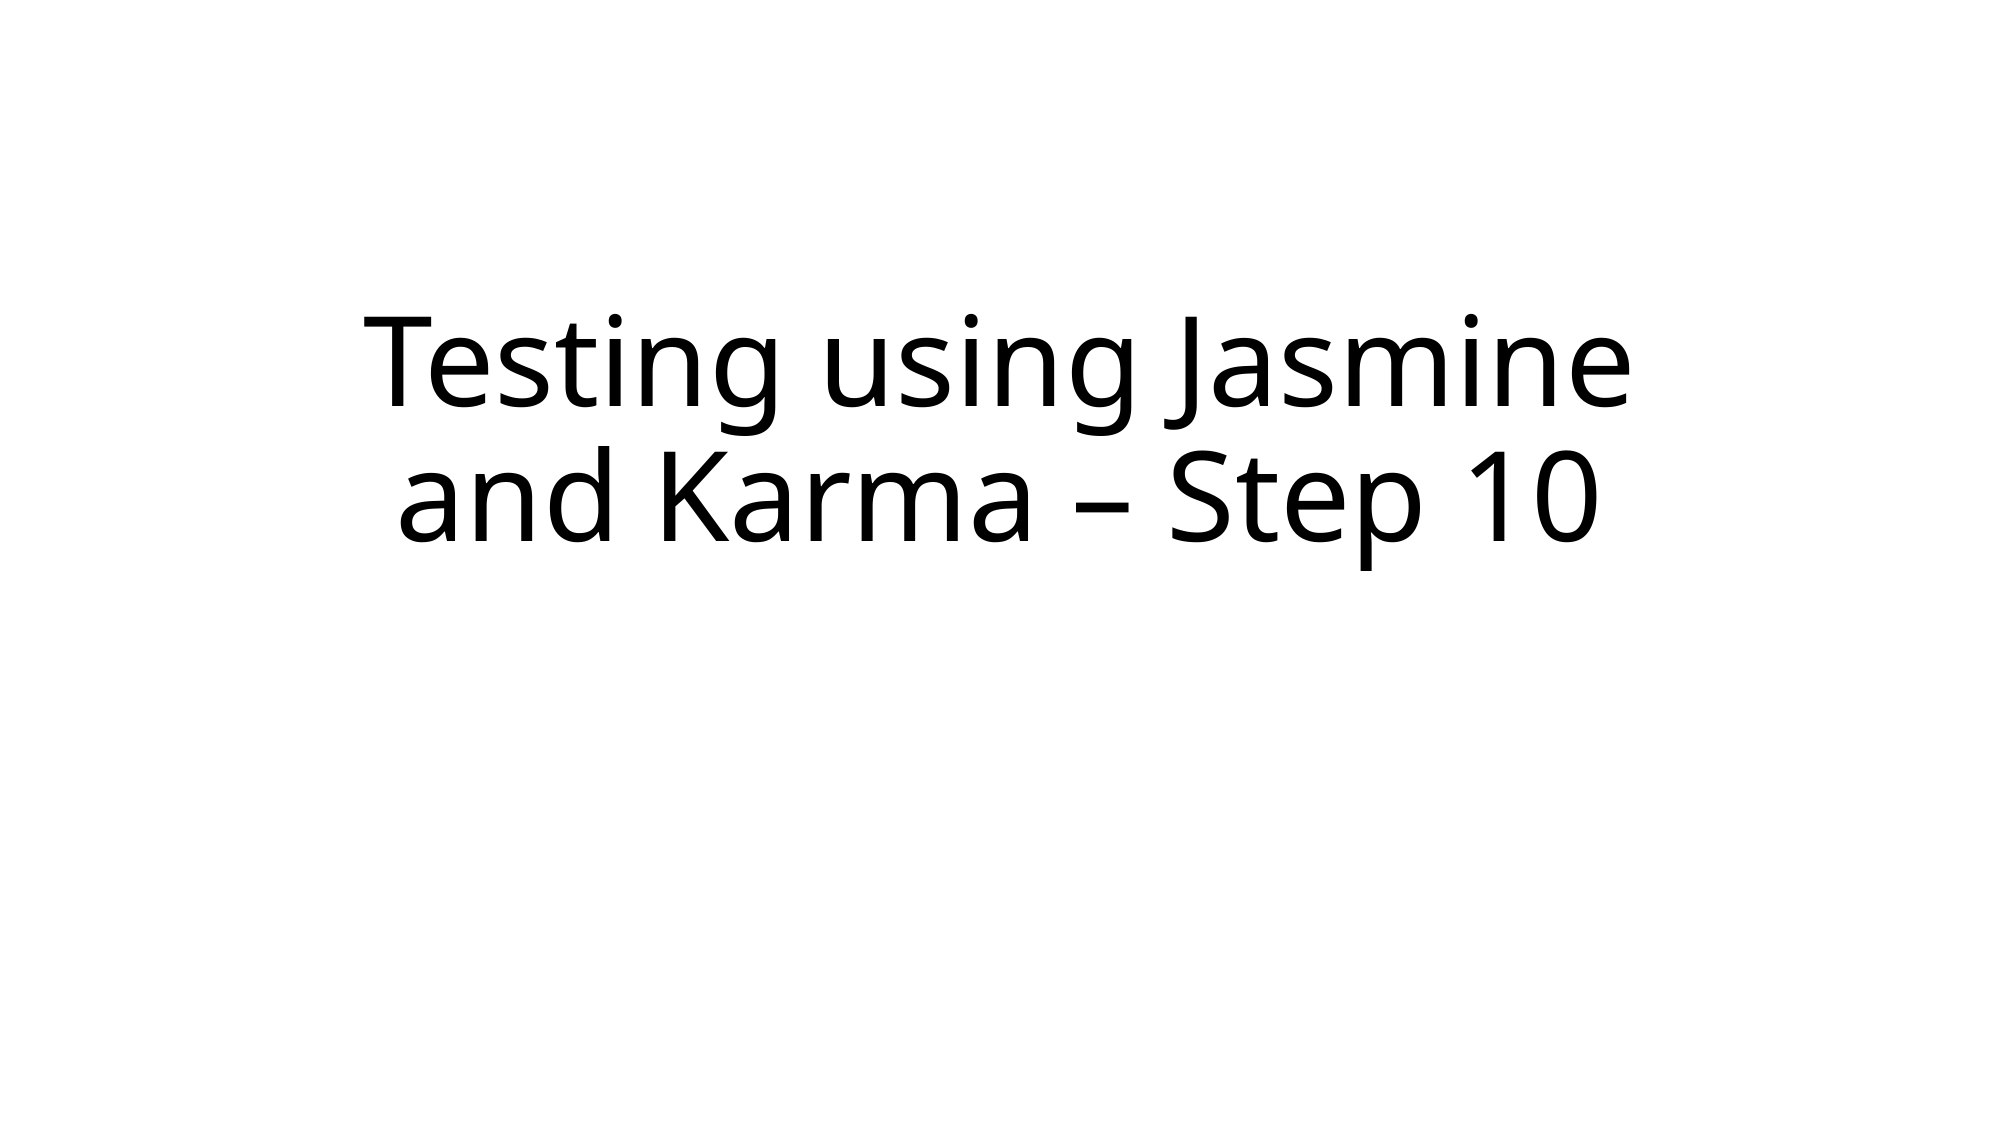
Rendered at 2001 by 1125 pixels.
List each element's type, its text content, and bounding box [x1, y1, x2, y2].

title Testing using Jasmine and Karma – Step 10 [249, 184, 1750, 576]
